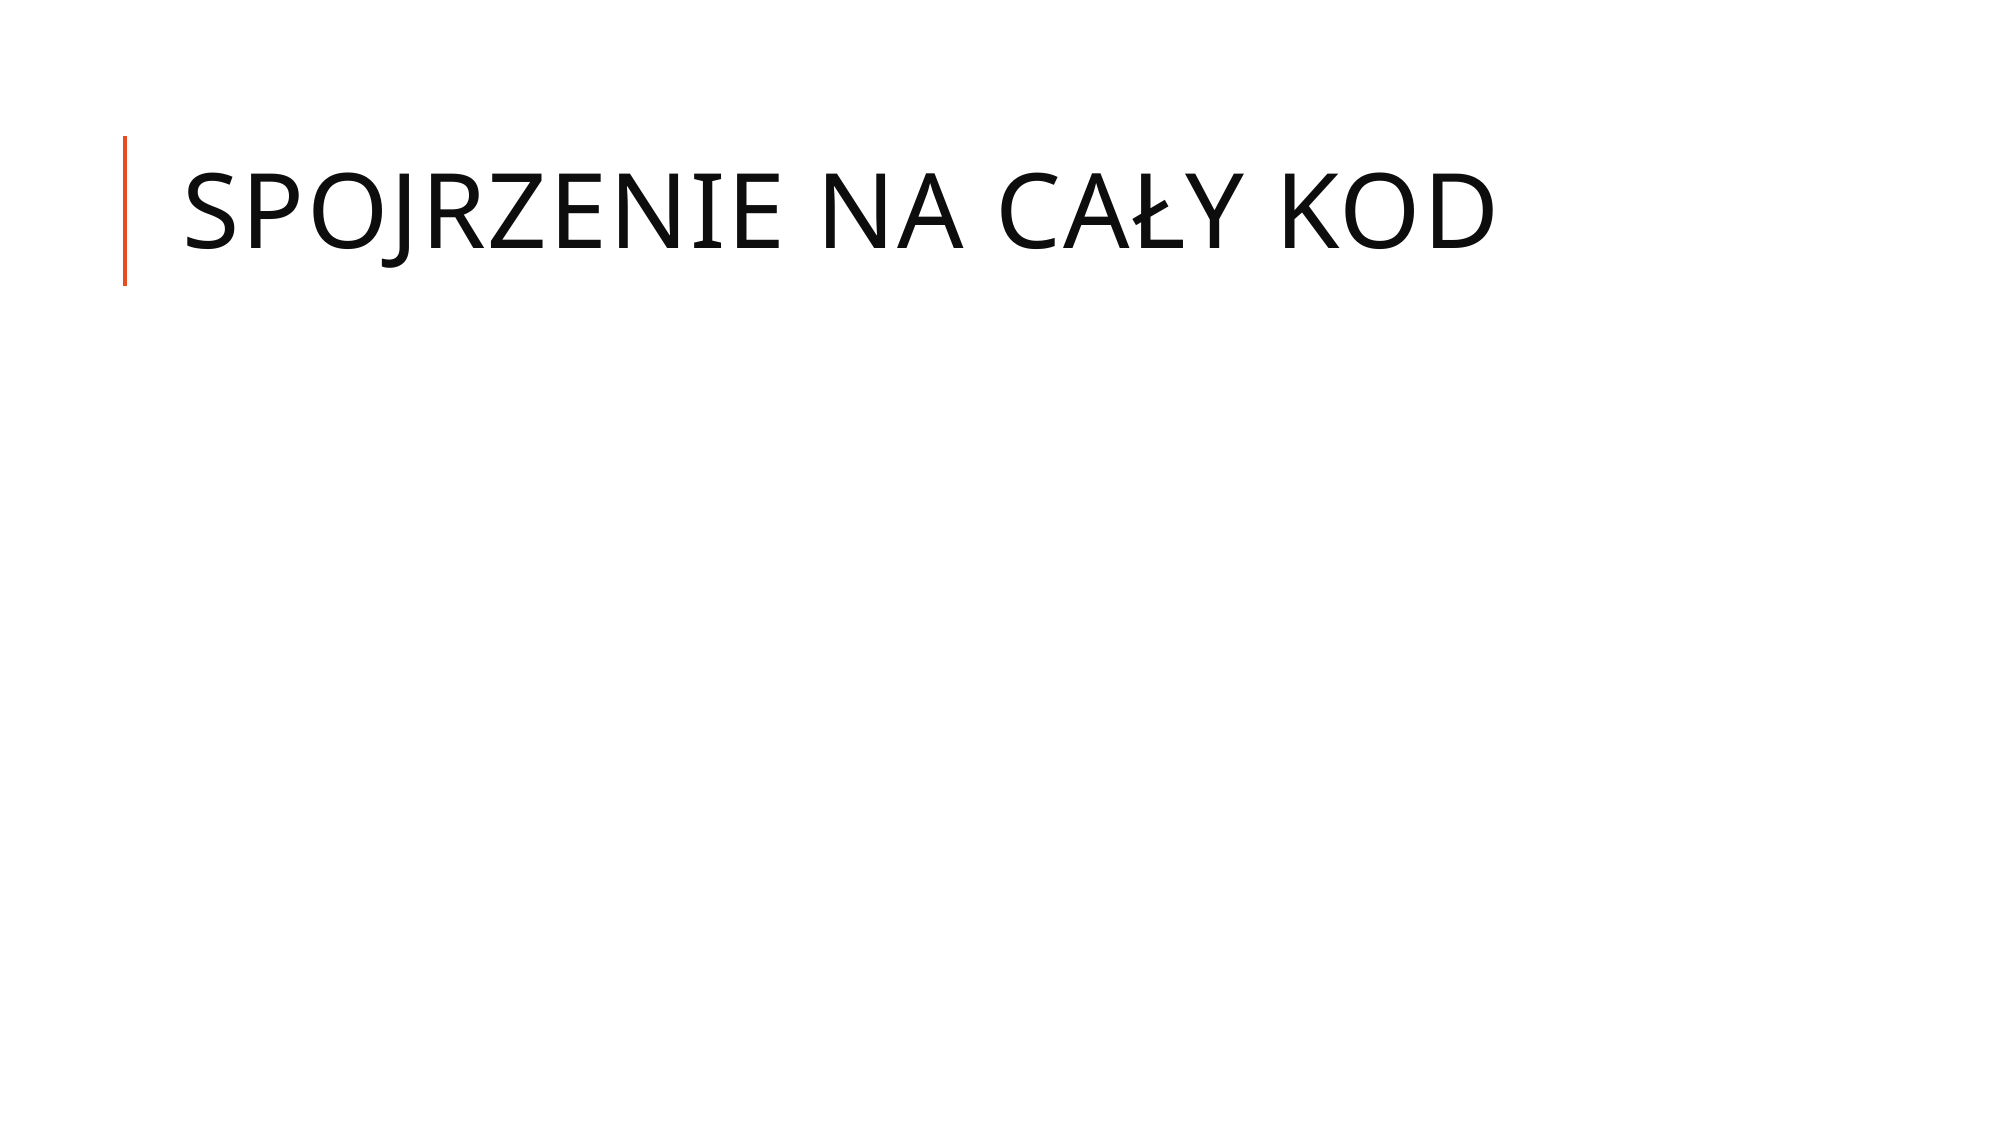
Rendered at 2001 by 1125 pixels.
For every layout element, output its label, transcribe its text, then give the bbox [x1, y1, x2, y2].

title Spojrzenie na cały kod [168, 96, 1763, 342]
